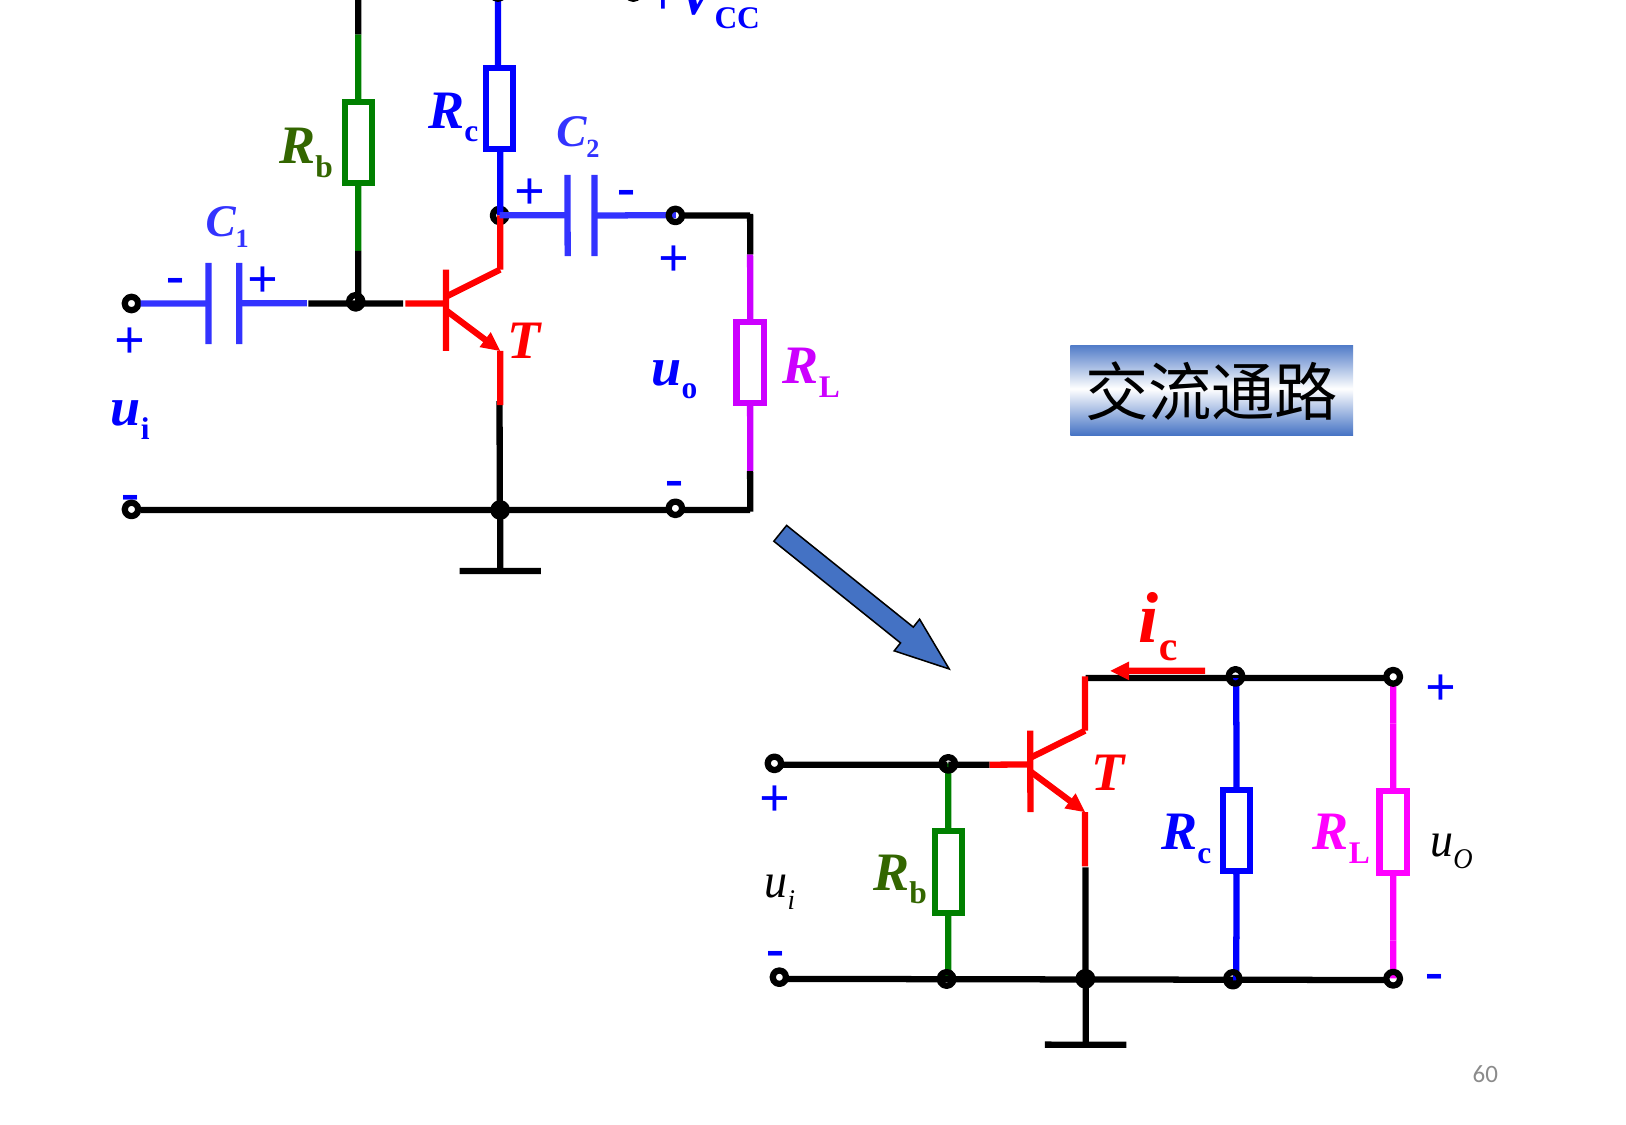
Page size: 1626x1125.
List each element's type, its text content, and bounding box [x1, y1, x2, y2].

slide_number 60 [1147, 1042, 1514, 1103]
text_box 交流通路 [1070, 345, 1354, 436]
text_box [744, 562, 1486, 1045]
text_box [94, 0, 857, 571]
